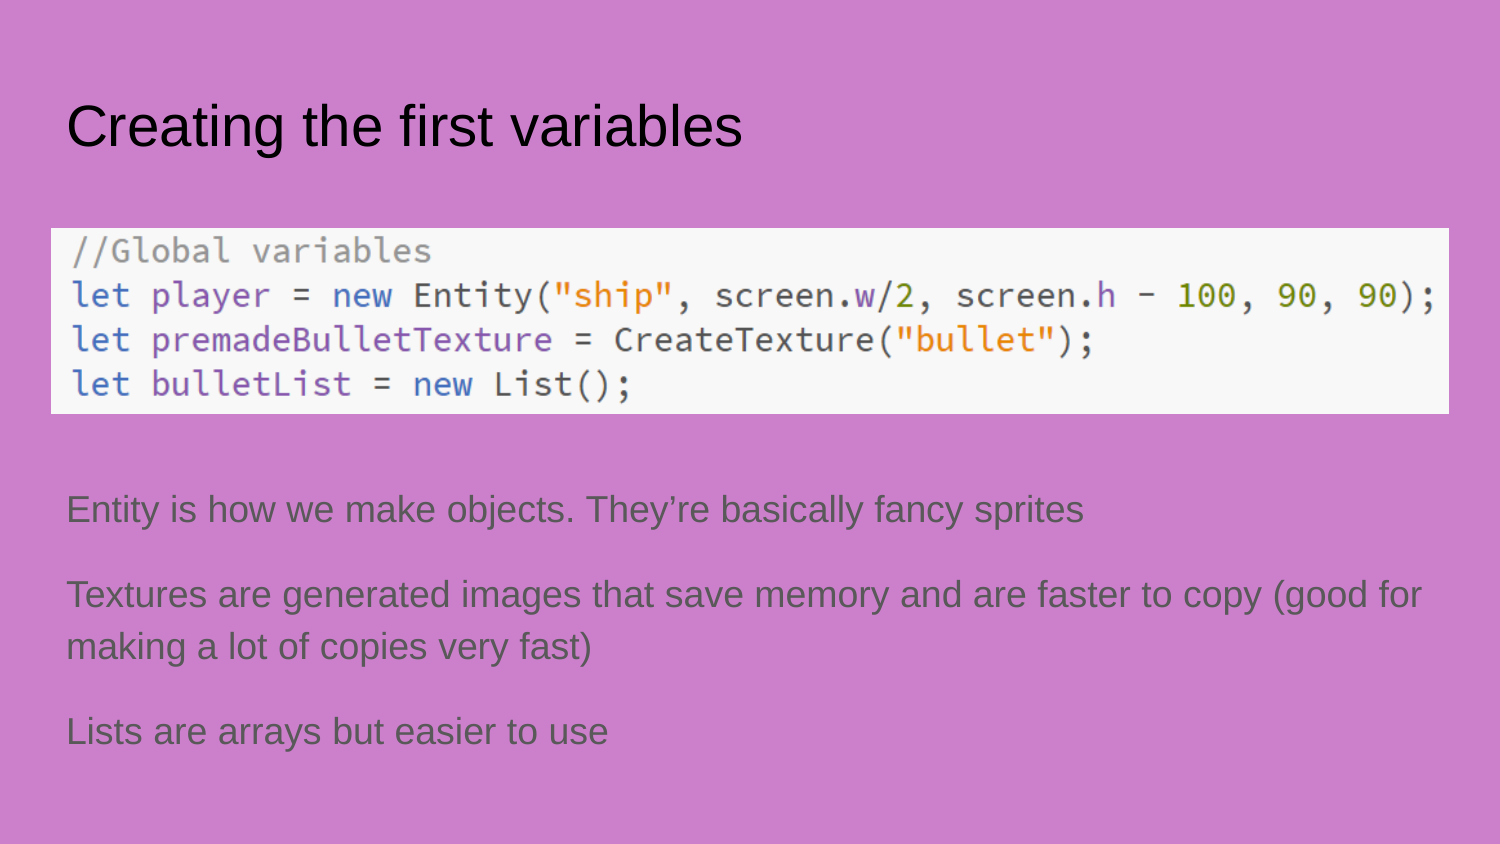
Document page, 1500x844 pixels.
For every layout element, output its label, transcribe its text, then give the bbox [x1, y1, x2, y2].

title Creating the first variables [51, 72, 1449, 167]
picture [50, 228, 1450, 415]
list Entity is how we make objects. They’re basically fancy sprites Textures are generated images that save memory and are faster to copy (good for making a lot of copies very fast) Lists are arrays but easier to use [51, 463, 1449, 764]
